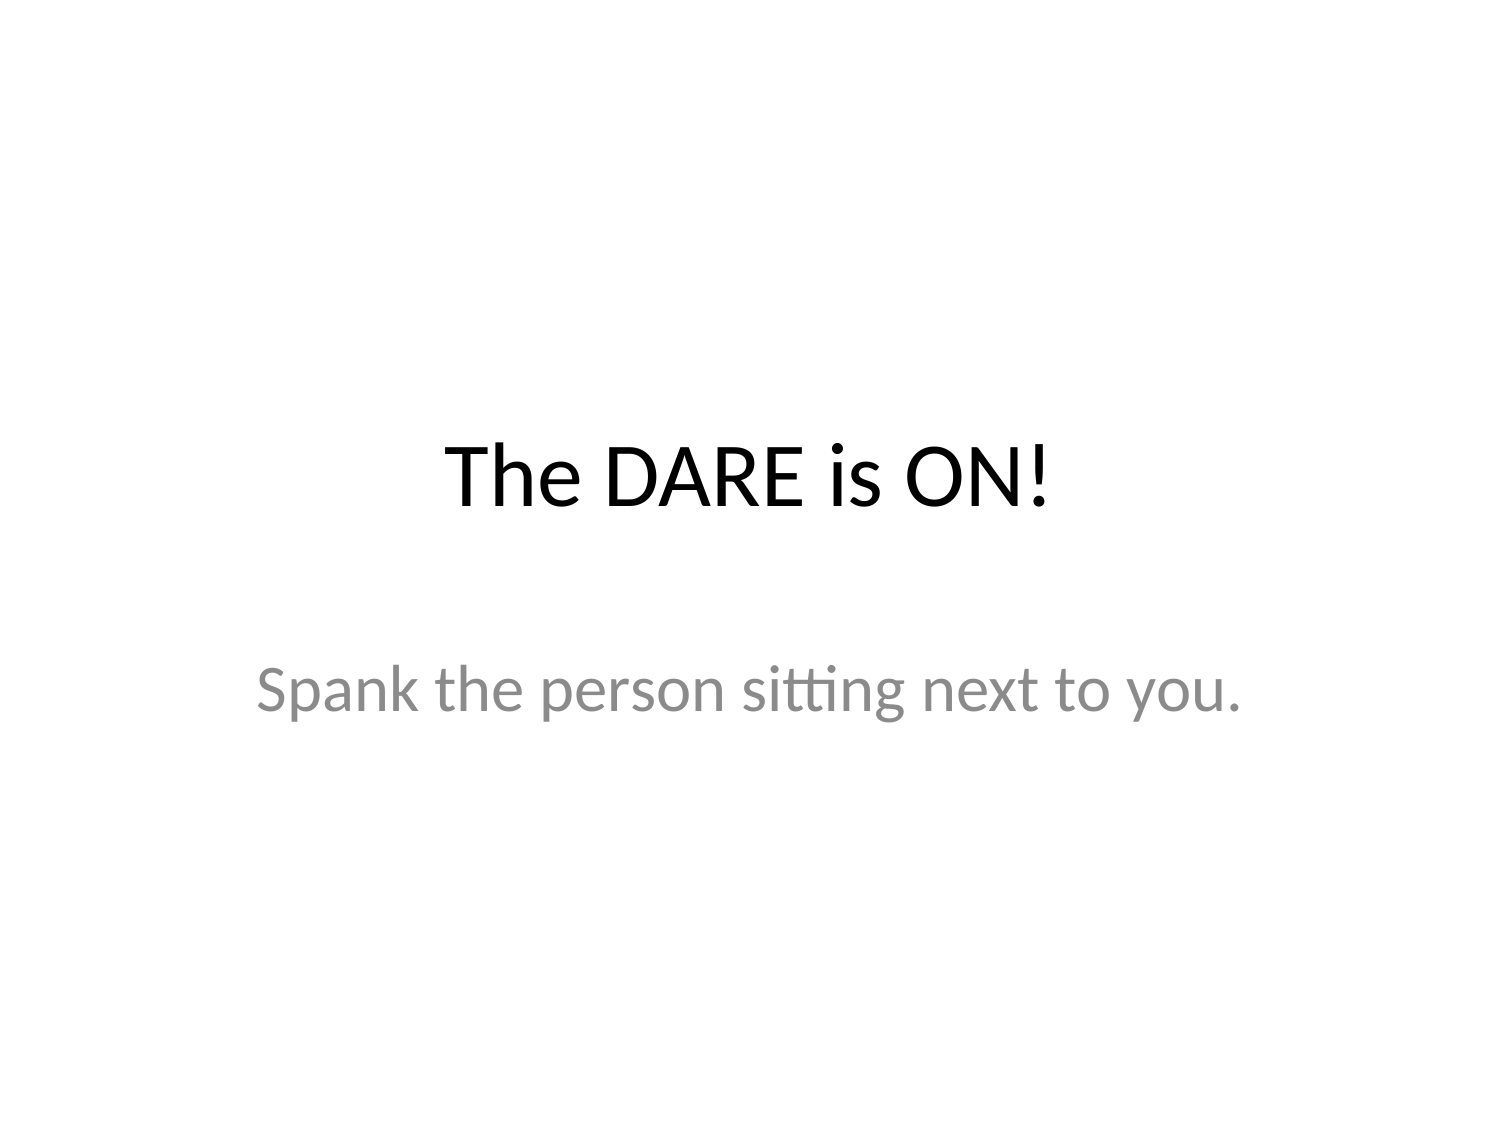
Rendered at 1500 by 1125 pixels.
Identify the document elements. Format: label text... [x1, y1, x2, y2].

title The DARE is ON! [112, 349, 1388, 591]
subtitle Spank the person sitting next to you. [225, 637, 1275, 925]
